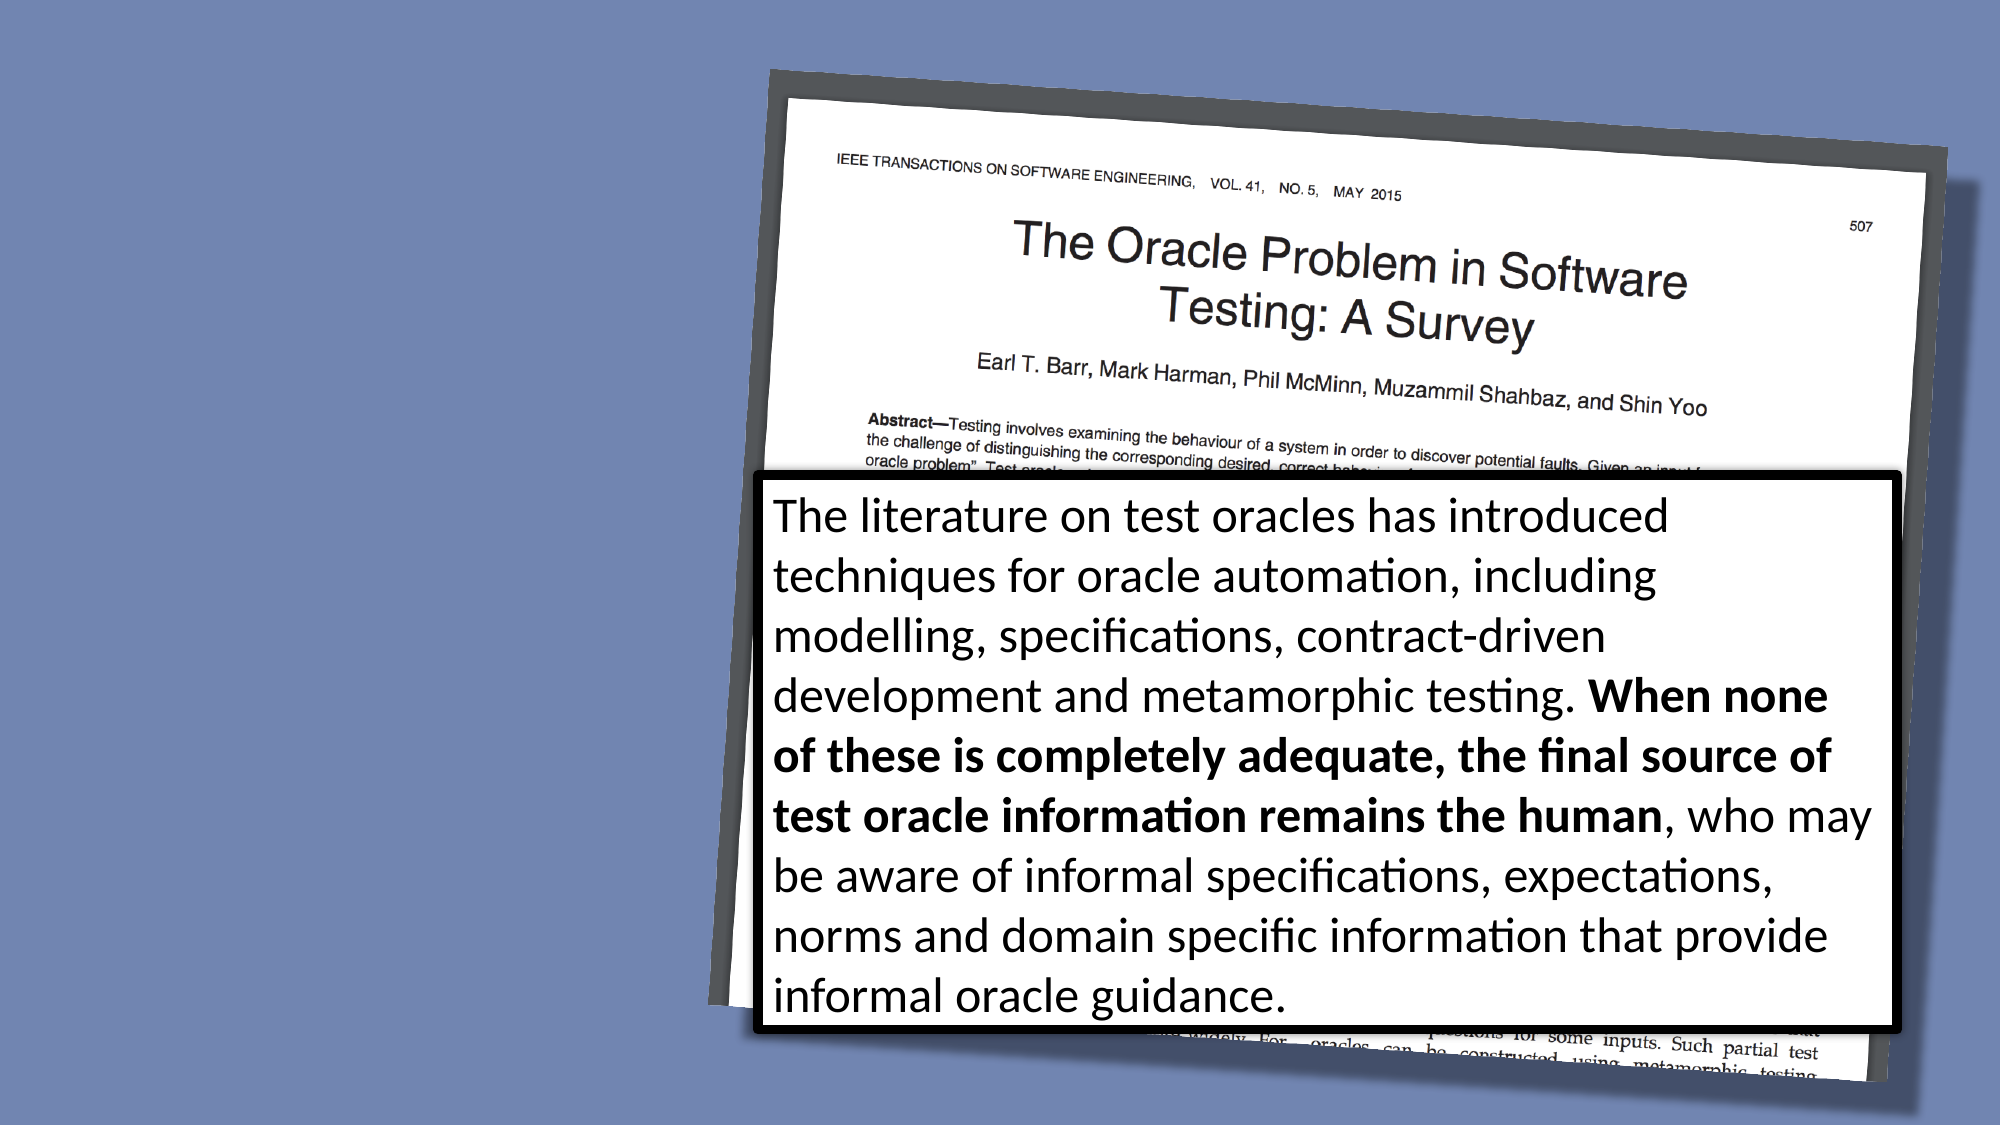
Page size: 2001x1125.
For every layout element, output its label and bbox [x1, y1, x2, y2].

picture [709, 70, 1947, 1082]
